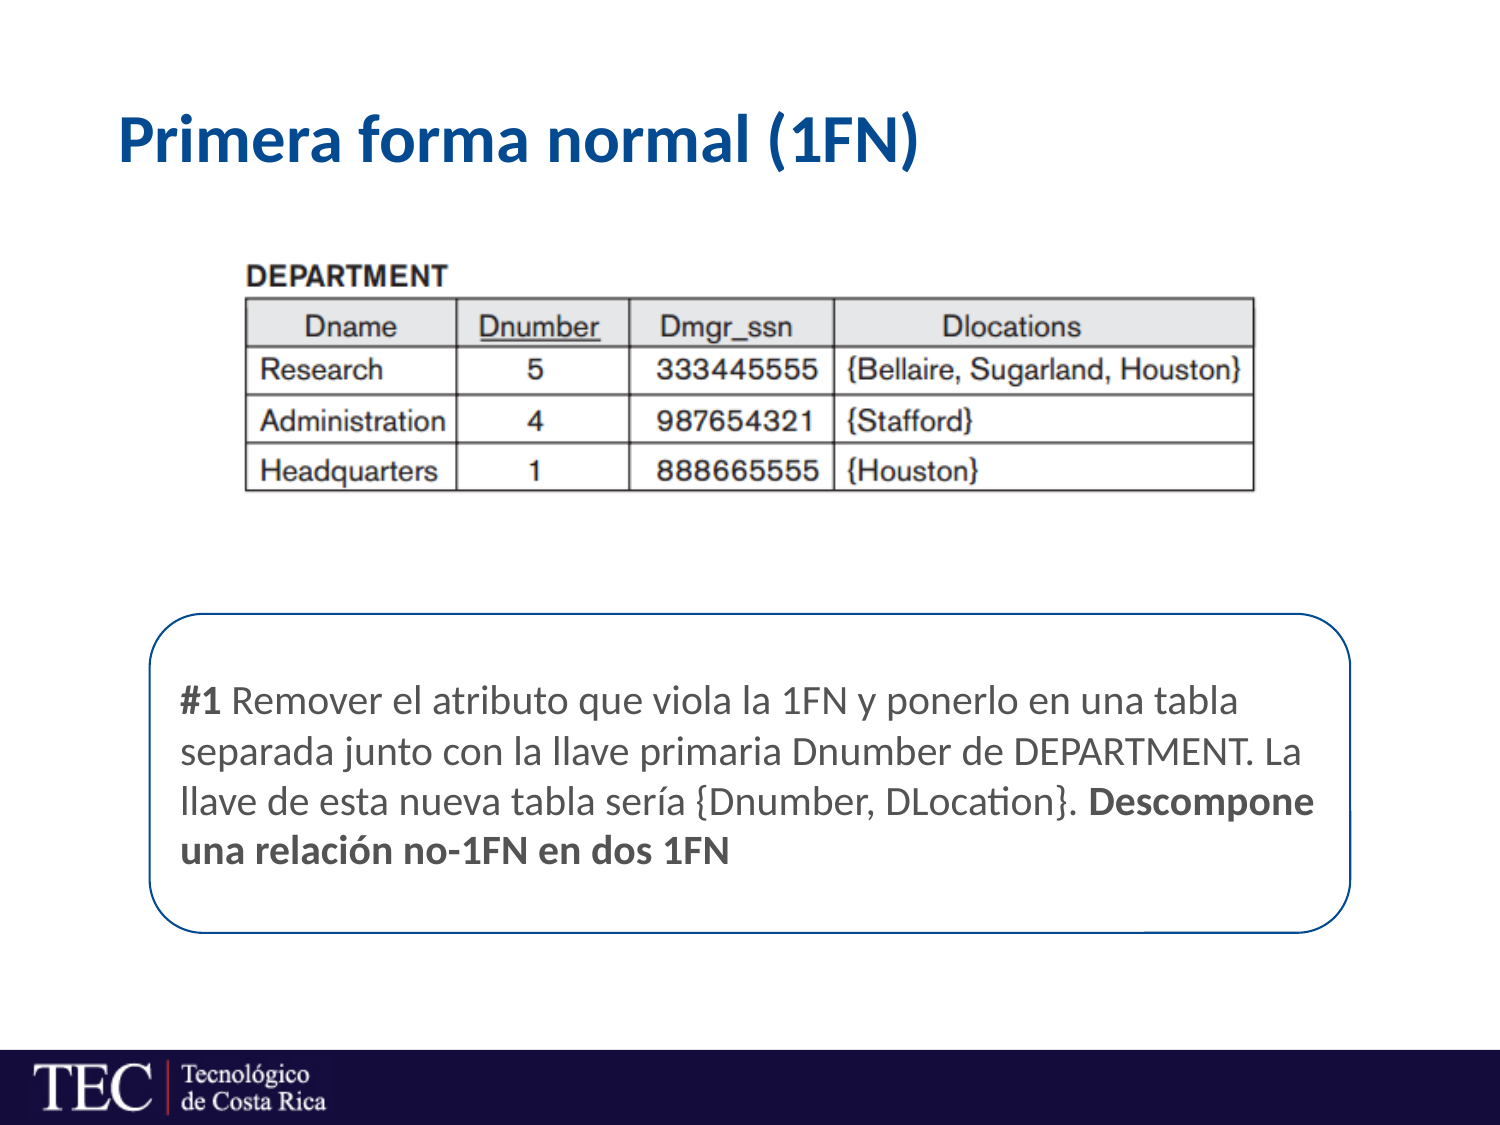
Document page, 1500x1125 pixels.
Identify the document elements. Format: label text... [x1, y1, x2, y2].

picture [235, 256, 1265, 507]
text_box #1 Remover el atributo que viola la 1FN y ponerlo en una tabla separada junto con la llave primaria Dnumber de DEPARTMENT. La llave de esta nueva tabla sería {Dnumber, DLocation}. Descompone una relación no-1FN en dos 1FN [148, 612, 1352, 934]
title Primera forma normal (1FN) [103, 59, 1397, 210]
picture [28, 1056, 334, 1119]
